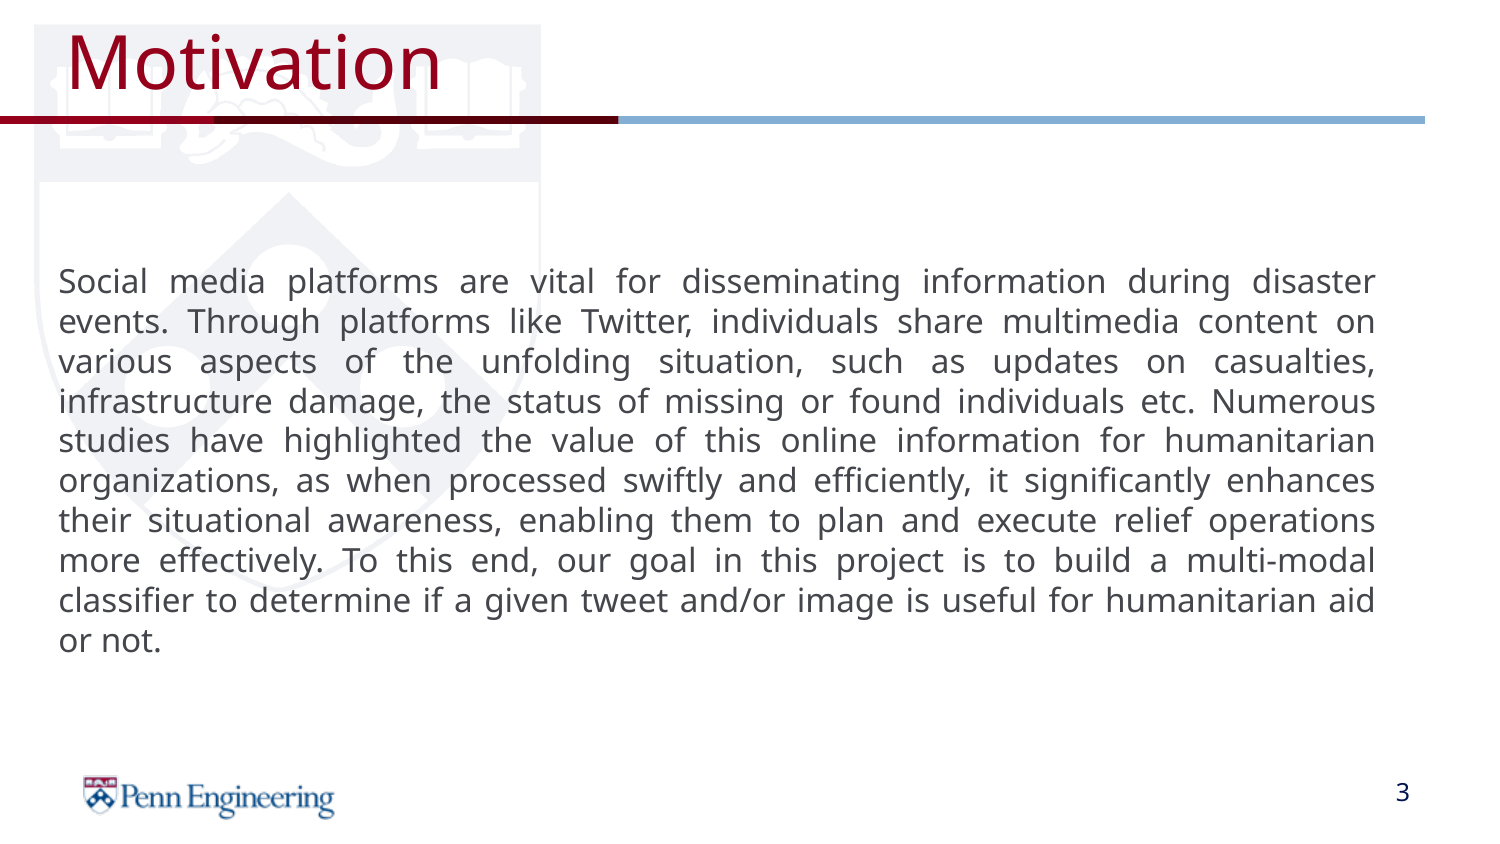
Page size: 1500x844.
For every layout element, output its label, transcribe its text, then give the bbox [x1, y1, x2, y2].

slide_number ‹#› [1074, 770, 1425, 816]
title Motivation [50, 2, 1401, 117]
picture [75, 770, 343, 823]
list Social media platforms are vital for disseminating information during disaster events. Through platforms like Twitter, individuals share multimedia content on various aspects of the unfolding situation, such as updates on casualties, infrastructure damage, the status of missing or found individuals etc. Numerous studies have highlighted the value of this online information for humanitarian organizations, as when processed swiftly and efficiently, it significantly enhances their situational awareness, enabling them to plan and execute relief operations more effectively. To this end, our goal in this project is to build a multi-modal classifier to determine if a given tweet and/or image is useful for humanitarian aid or not. [43, 156, 1394, 763]
